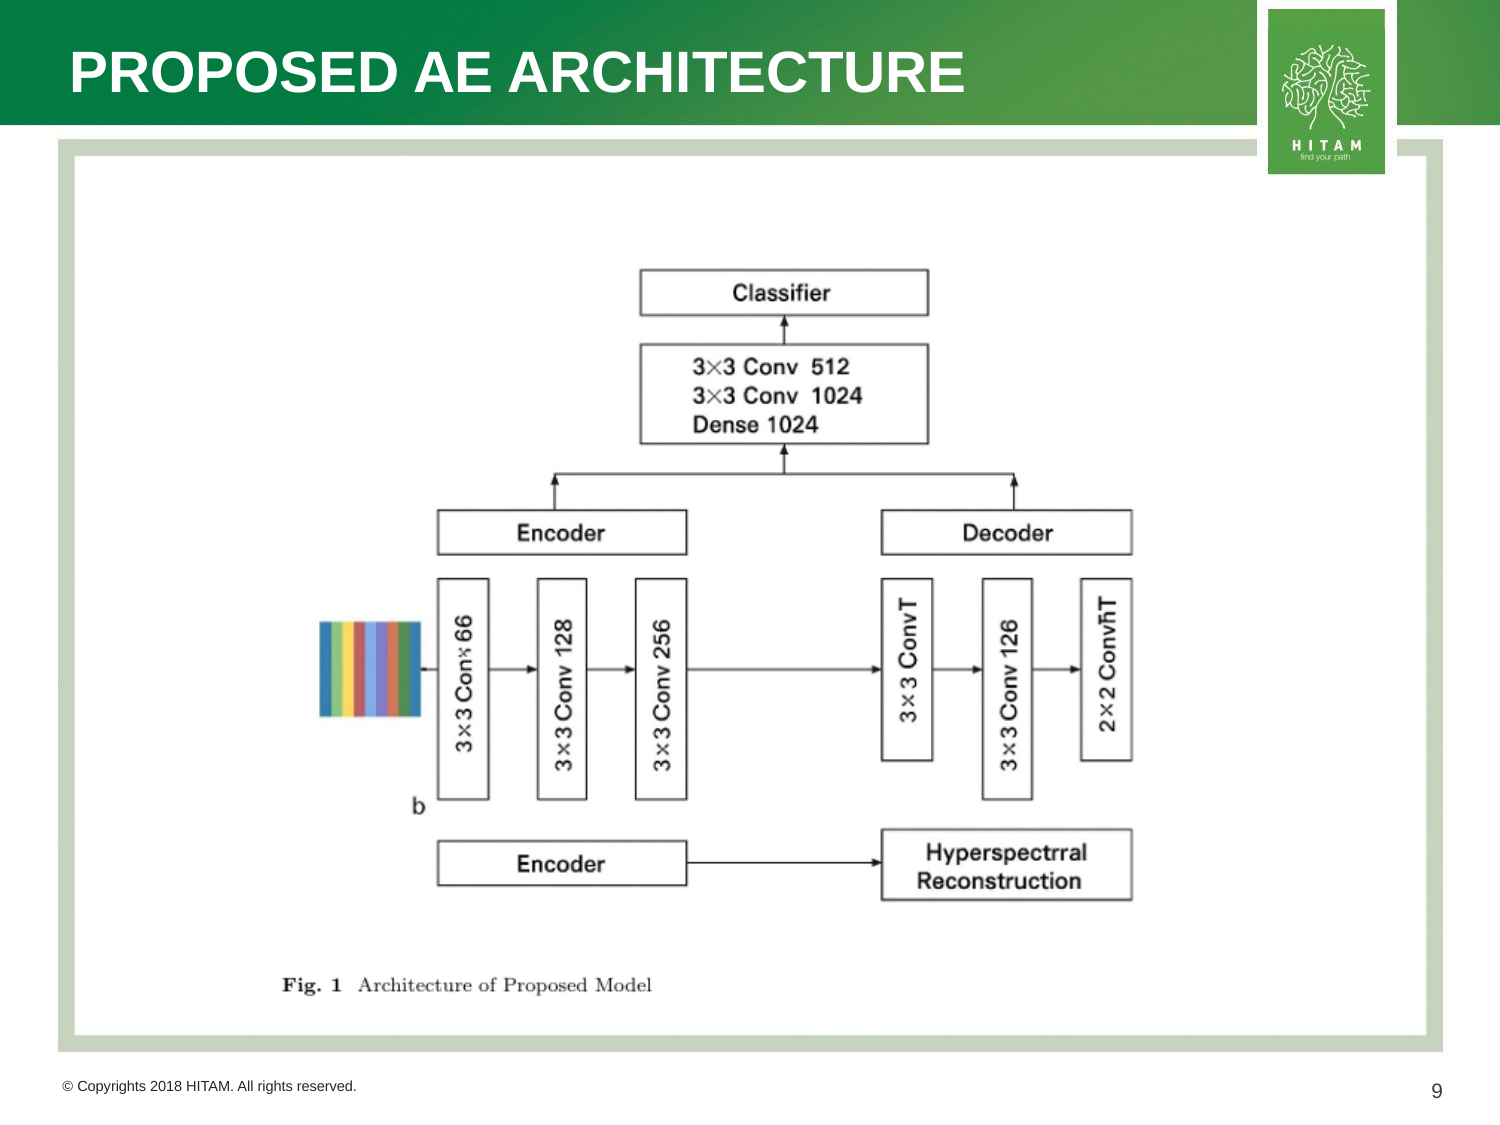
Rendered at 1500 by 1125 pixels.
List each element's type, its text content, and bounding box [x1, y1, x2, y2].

picture [0, 0, 1500, 1125]
title PROPOSED AE ARCHITECTURE [54, 24, 1405, 113]
